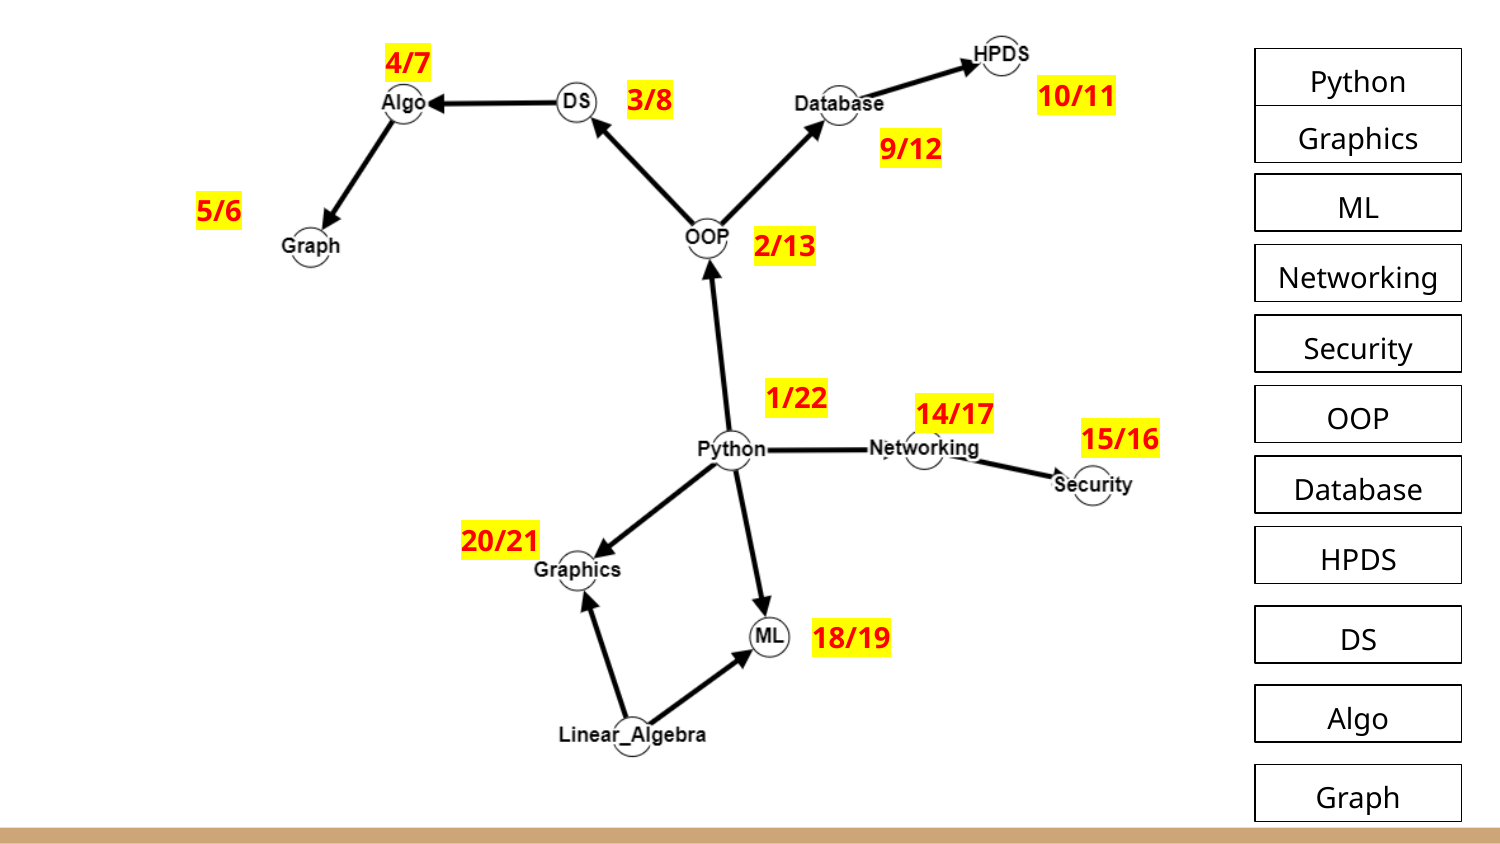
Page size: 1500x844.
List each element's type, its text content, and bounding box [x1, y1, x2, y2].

text_box DS [1255, 605, 1462, 663]
text_box ML [1255, 174, 1462, 232]
text_box HPDS [1255, 526, 1462, 584]
text_box Graphics [1255, 106, 1462, 163]
text_box Graph [1255, 764, 1462, 822]
text_box Security [1255, 315, 1462, 373]
picture [248, 0, 1169, 794]
text_box OOP [1255, 385, 1462, 443]
text_box Python [1255, 48, 1462, 106]
text_box Networking [1255, 244, 1462, 302]
text_box Algo [1255, 685, 1462, 743]
text_box 5/6 [181, 177, 243, 227]
text_box Database [1255, 456, 1462, 514]
